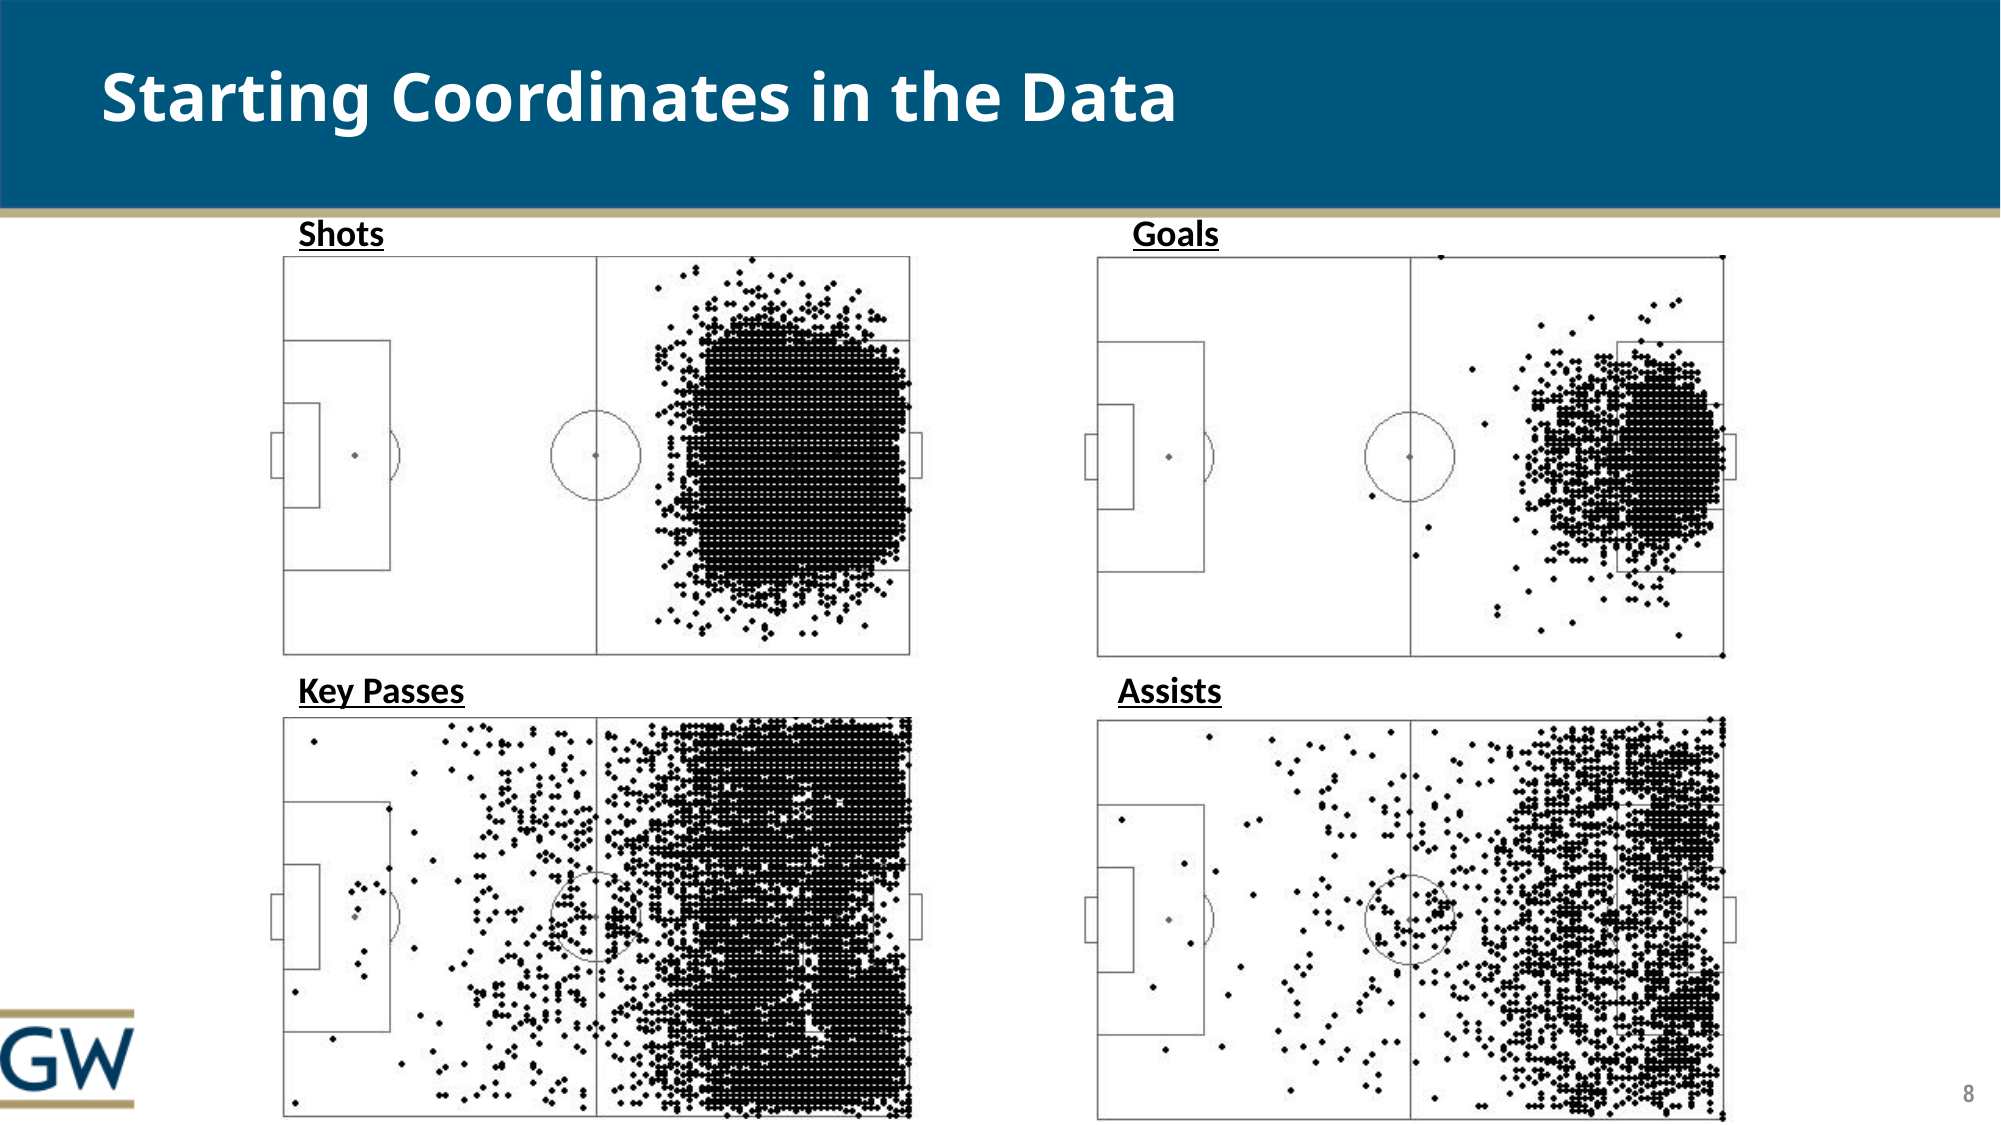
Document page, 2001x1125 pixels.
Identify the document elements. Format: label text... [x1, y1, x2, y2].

text_box Goals [1117, 201, 1700, 254]
text_box Assists [1102, 661, 1685, 715]
text_box Starting Coordinates in the Data [86, 47, 1195, 143]
slide_number 8 [1937, 1062, 2000, 1123]
text_box Shots [283, 201, 866, 256]
text_box Key Passes [283, 658, 866, 717]
picture [0, 0, 2001, 1125]
